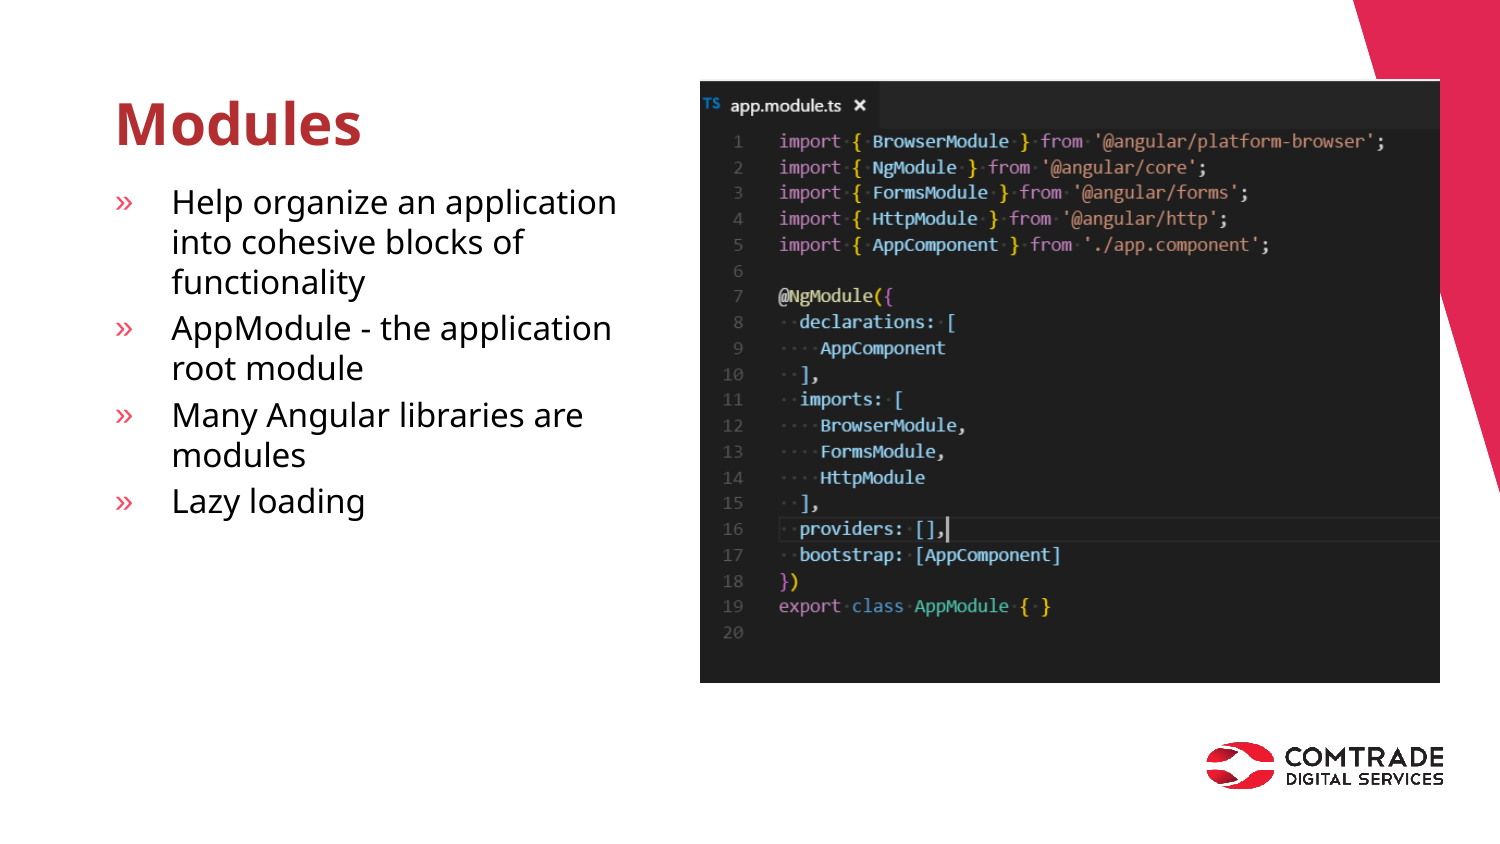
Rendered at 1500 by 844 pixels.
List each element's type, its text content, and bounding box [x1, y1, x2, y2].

picture [700, 79, 1440, 683]
picture [1204, 740, 1447, 791]
list Modules [100, 79, 698, 174]
list Help organize an application into cohesive blocks of functionality AppModule - the application root module Many Angular libraries are modules Lazy loading [100, 174, 673, 611]
